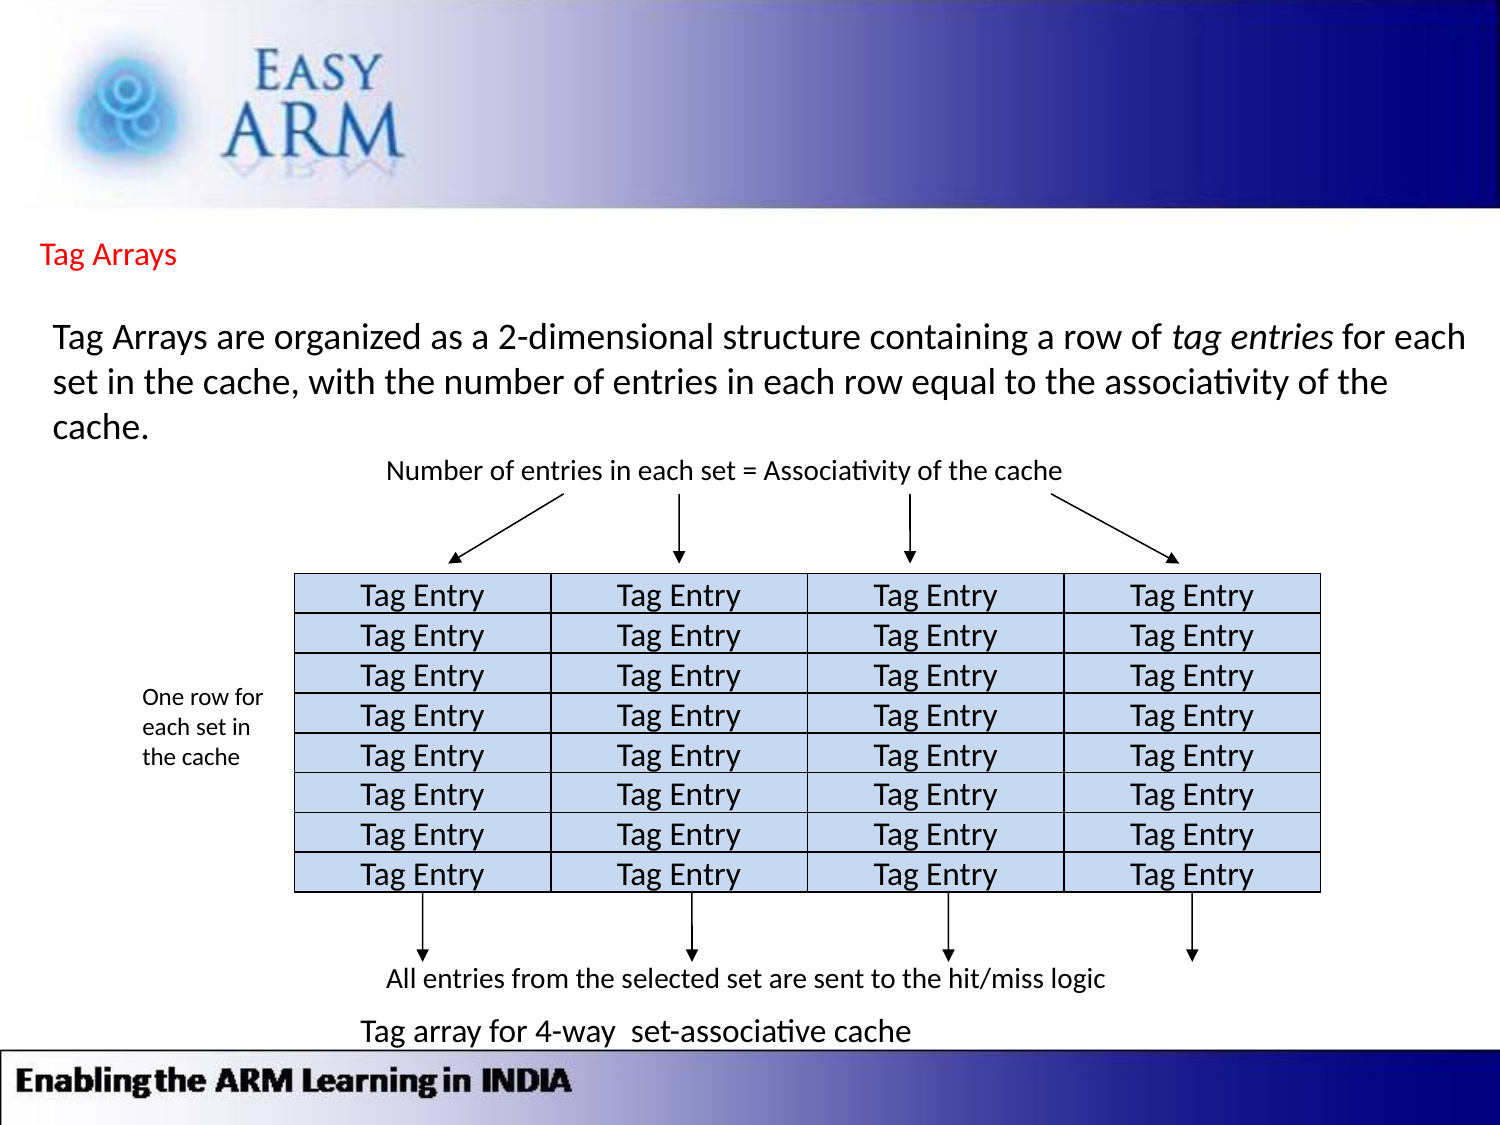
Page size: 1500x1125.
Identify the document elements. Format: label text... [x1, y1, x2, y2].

text_box Tag Entry [1063, 653, 1321, 692]
text_box Tag Entry [294, 613, 550, 653]
text_box Tag Entry [807, 852, 1063, 893]
text_box Tag Entry [1063, 692, 1321, 732]
text_box [903, 493, 917, 564]
text_box Tag Entry [550, 852, 807, 893]
picture [0, 0, 1500, 1125]
text_box Tag Entry [1063, 573, 1321, 613]
text_box Tag Entry [807, 573, 1063, 613]
text_box Tag Entry [807, 692, 1063, 732]
text_box Tag array for 4-way set-associative cache [345, 1001, 1270, 1057]
text_box Number of entries in each set = Associativity of the cache [371, 444, 1205, 494]
text_box Tag Entry [294, 812, 550, 852]
text_box Tag Entry [807, 772, 1063, 812]
text_box Tag Entry [1063, 772, 1321, 812]
text_box Tag Entry [1063, 812, 1321, 852]
text_box Tag Entry [550, 692, 807, 732]
text_box Tag Entry [807, 613, 1063, 653]
text_box [448, 493, 564, 564]
text_box Tag Entry [1063, 613, 1321, 653]
text_box Tag Entry [807, 653, 1063, 692]
text_box [1051, 493, 1180, 564]
text_box Tag Entry [807, 812, 1063, 852]
text_box Tag Entry [807, 732, 1063, 772]
text_box Tag Entry [550, 613, 807, 653]
text_box Tag Entry [550, 812, 807, 852]
text_box [672, 493, 686, 564]
text_box Tag Entry [294, 852, 550, 893]
text_box Tag Entry [294, 732, 550, 772]
text_box One row for each set in the cache [127, 673, 282, 778]
text_box Tag Arrays are organized as a 2-dimensional structure containing a row of tag entries for each set in the cache, with the number of entries in each row equal to the associativity of the cache. [37, 304, 1500, 455]
text_box Tag Entry [550, 772, 807, 812]
text_box Tag Entry [1063, 732, 1321, 772]
text_box Tag Entry [294, 772, 550, 812]
text_box Tag Entry [294, 692, 550, 732]
text_box All entries from the selected set are sent to the hit/miss logic [371, 951, 1244, 1001]
text_box Tag Entry [550, 573, 807, 613]
text_box Tag Entry [550, 732, 807, 772]
text_box Tag Entry [294, 653, 550, 692]
text_box Tag Entry [294, 573, 550, 613]
text_box Tag Entry [1063, 852, 1321, 893]
text_box Tag Arrays [24, 224, 962, 280]
text_box Tag Entry [550, 653, 807, 692]
